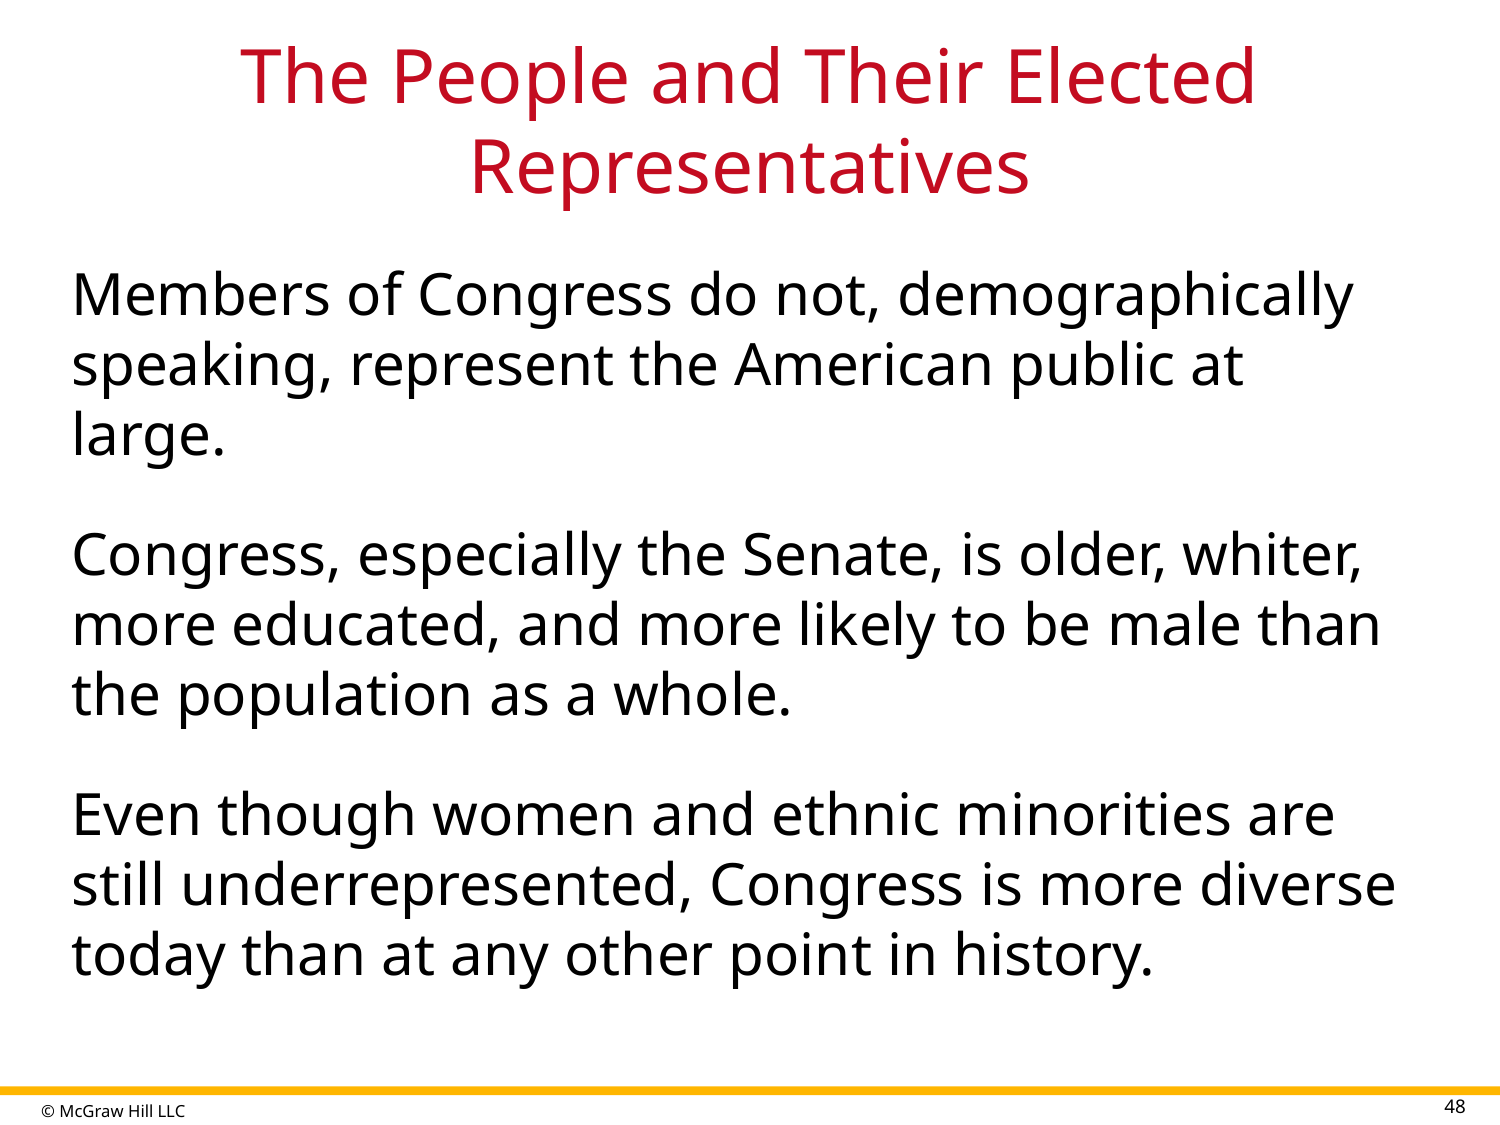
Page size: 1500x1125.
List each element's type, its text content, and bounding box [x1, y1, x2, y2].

list Members of Congress do not, demographically speaking, represent the American public at large. Congress, especially the Senate, is older, whiter, more educated, and more likely to be male than the population as a whole. Even though women and ethnic minorities are still underrepresented, Congress is more diverse today than at any other point in history. [56, 249, 1416, 1038]
title The People and Their Elected Representatives [182, 23, 1318, 215]
slide_number 48 [1415, 1094, 1474, 1122]
